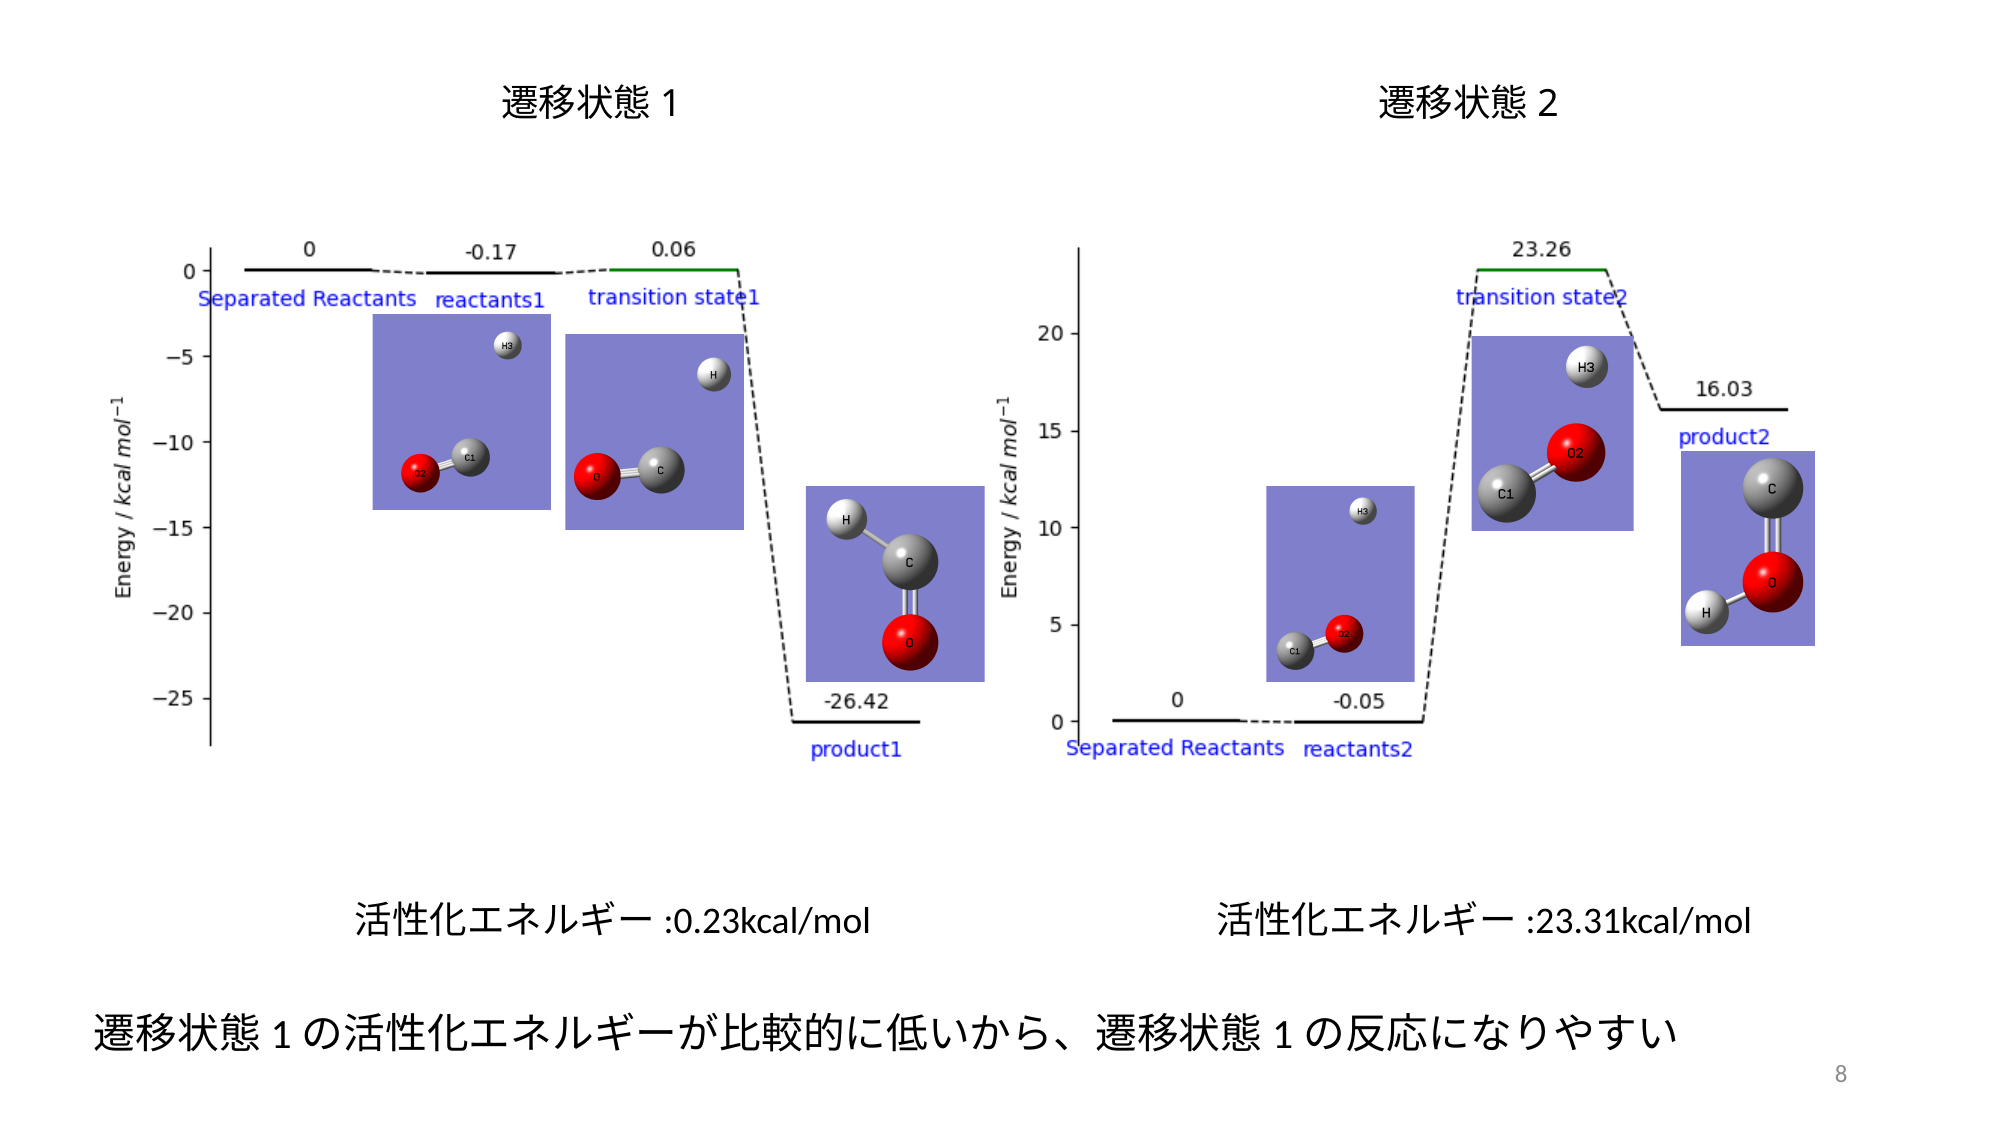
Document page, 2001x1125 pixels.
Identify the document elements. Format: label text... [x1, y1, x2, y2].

text_box 遷移状態1の活性化エネルギーが比較的に低いから、遷移状態1の反応になりやすい [78, 998, 1694, 1114]
text_box 遷移状態1 [486, 71, 697, 132]
text_box 活性化エネルギー:0.23kcal/mol [339, 888, 887, 949]
slide_number 8 [1694, 1042, 1863, 1103]
picture [90, 132, 1919, 853]
text_box 遷移状態2 [1363, 71, 1574, 132]
text_box 活性化エネルギー:23.31kcal/mol [1201, 888, 1767, 949]
